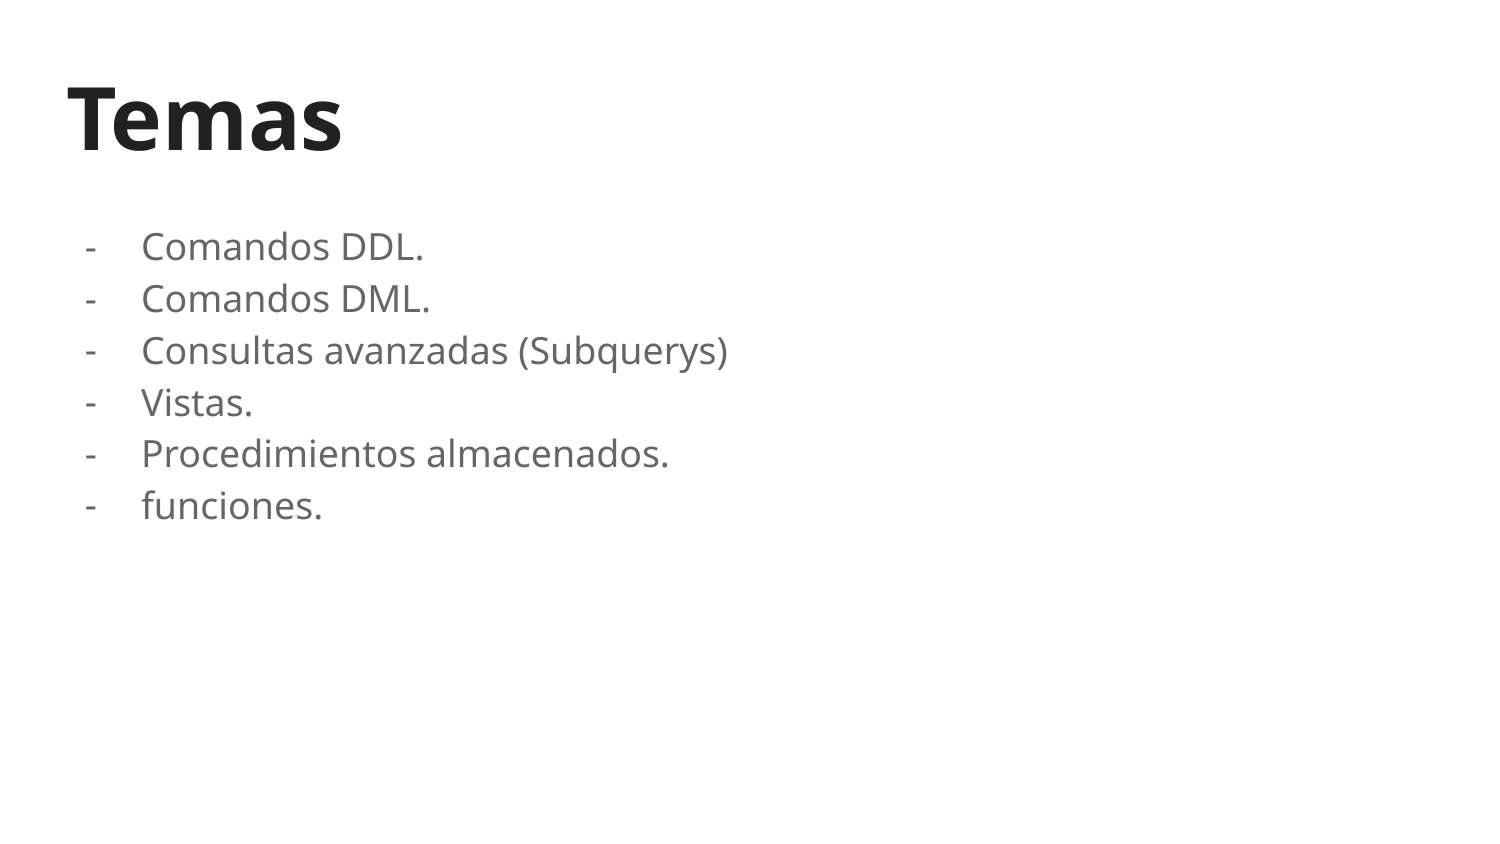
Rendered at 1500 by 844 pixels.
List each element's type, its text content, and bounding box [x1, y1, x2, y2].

list Comandos DDL. Comandos DML. Consultas avanzadas (Subquerys) Vistas. Procedimientos almacenados. funciones. [51, 201, 1449, 562]
title Temas [51, 48, 1449, 180]
